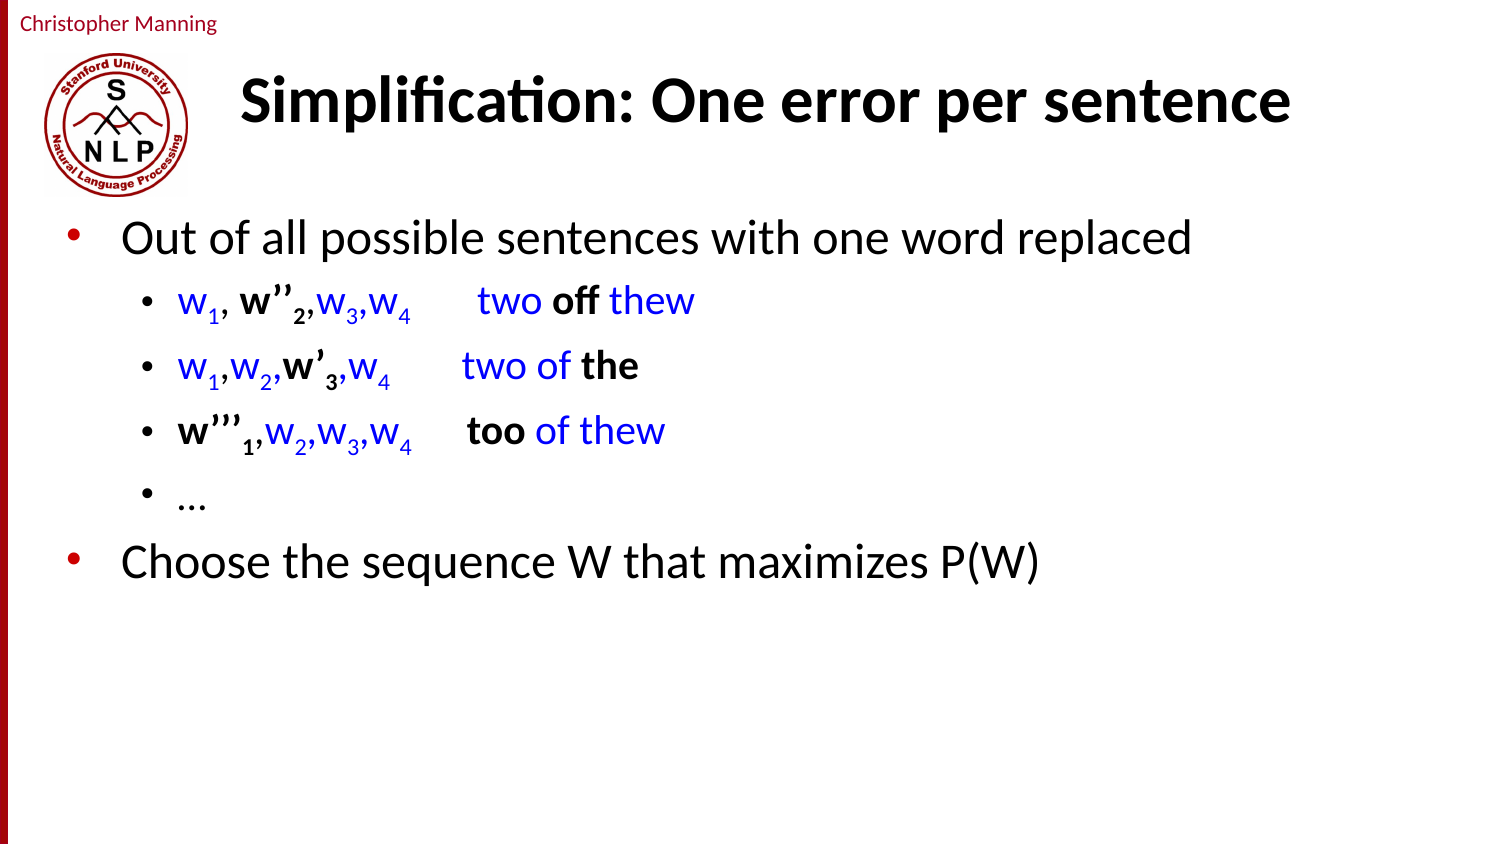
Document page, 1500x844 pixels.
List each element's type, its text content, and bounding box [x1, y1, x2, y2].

picture [44, 53, 188, 197]
title Simplification: One error per sentence [225, 21, 1475, 144]
list Out of all possible sentences with one word replaced w1, w’’2,w3,w4 two off thew w1,w2,w’3,w4 two of the w’’’1,w2,w3,w4 too of thew … Choose the sequence W that maximizes P(W) [50, 196, 1450, 744]
